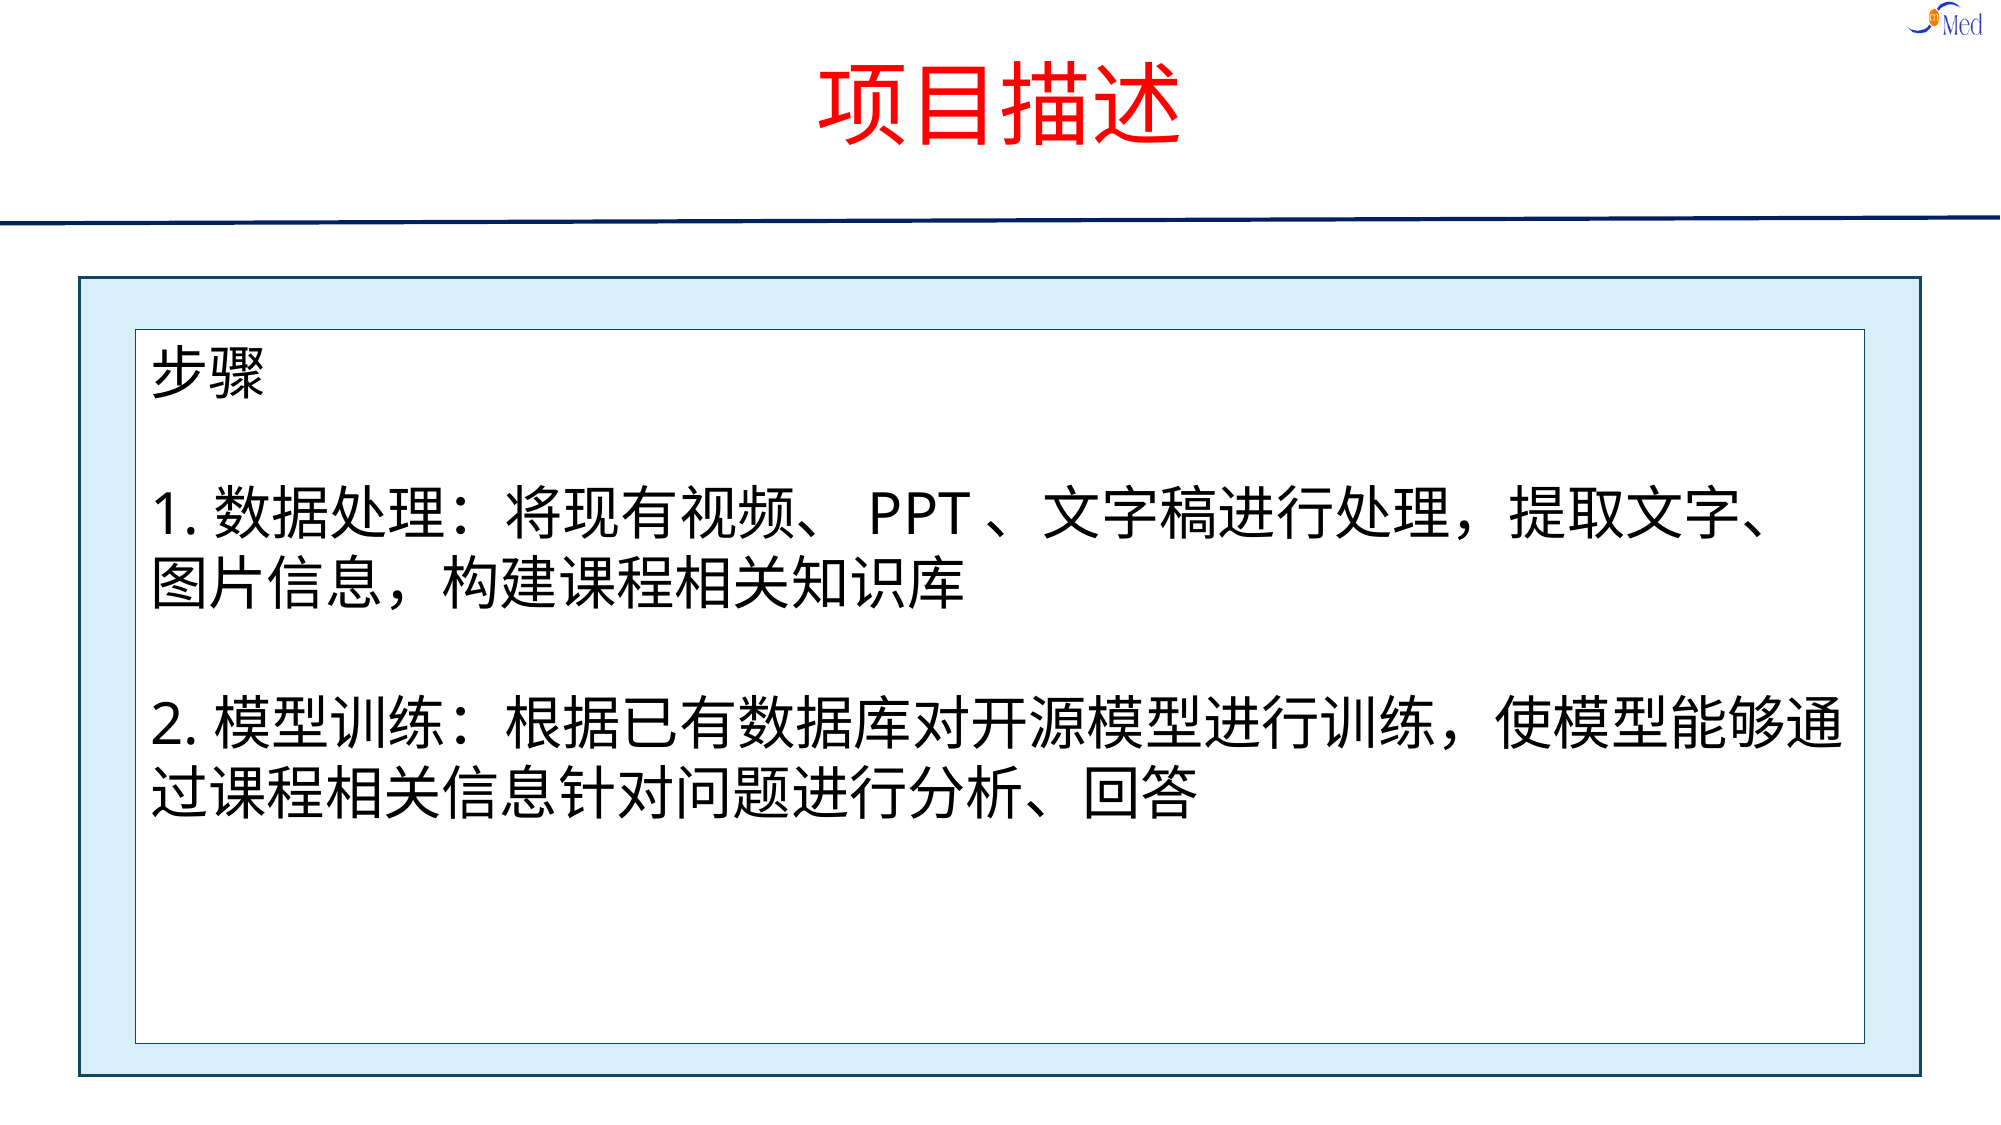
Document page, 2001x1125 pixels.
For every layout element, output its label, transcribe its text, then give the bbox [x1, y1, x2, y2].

title 项目描述 [0, 0, 2000, 216]
text_box 步骤 1.数据处理：将现有视频、PPT、文字稿进行处理，提取文字、图片信息，构建课程相关知识库 2.模型训练：根据已有数据库对开源模型进行训练，使模型能够通过课程相关信息针对问题进行分析、回答 [135, 329, 1865, 1044]
picture [1907, 0, 1985, 38]
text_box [0, 216, 2000, 224]
text_box [78, 276, 1922, 1077]
